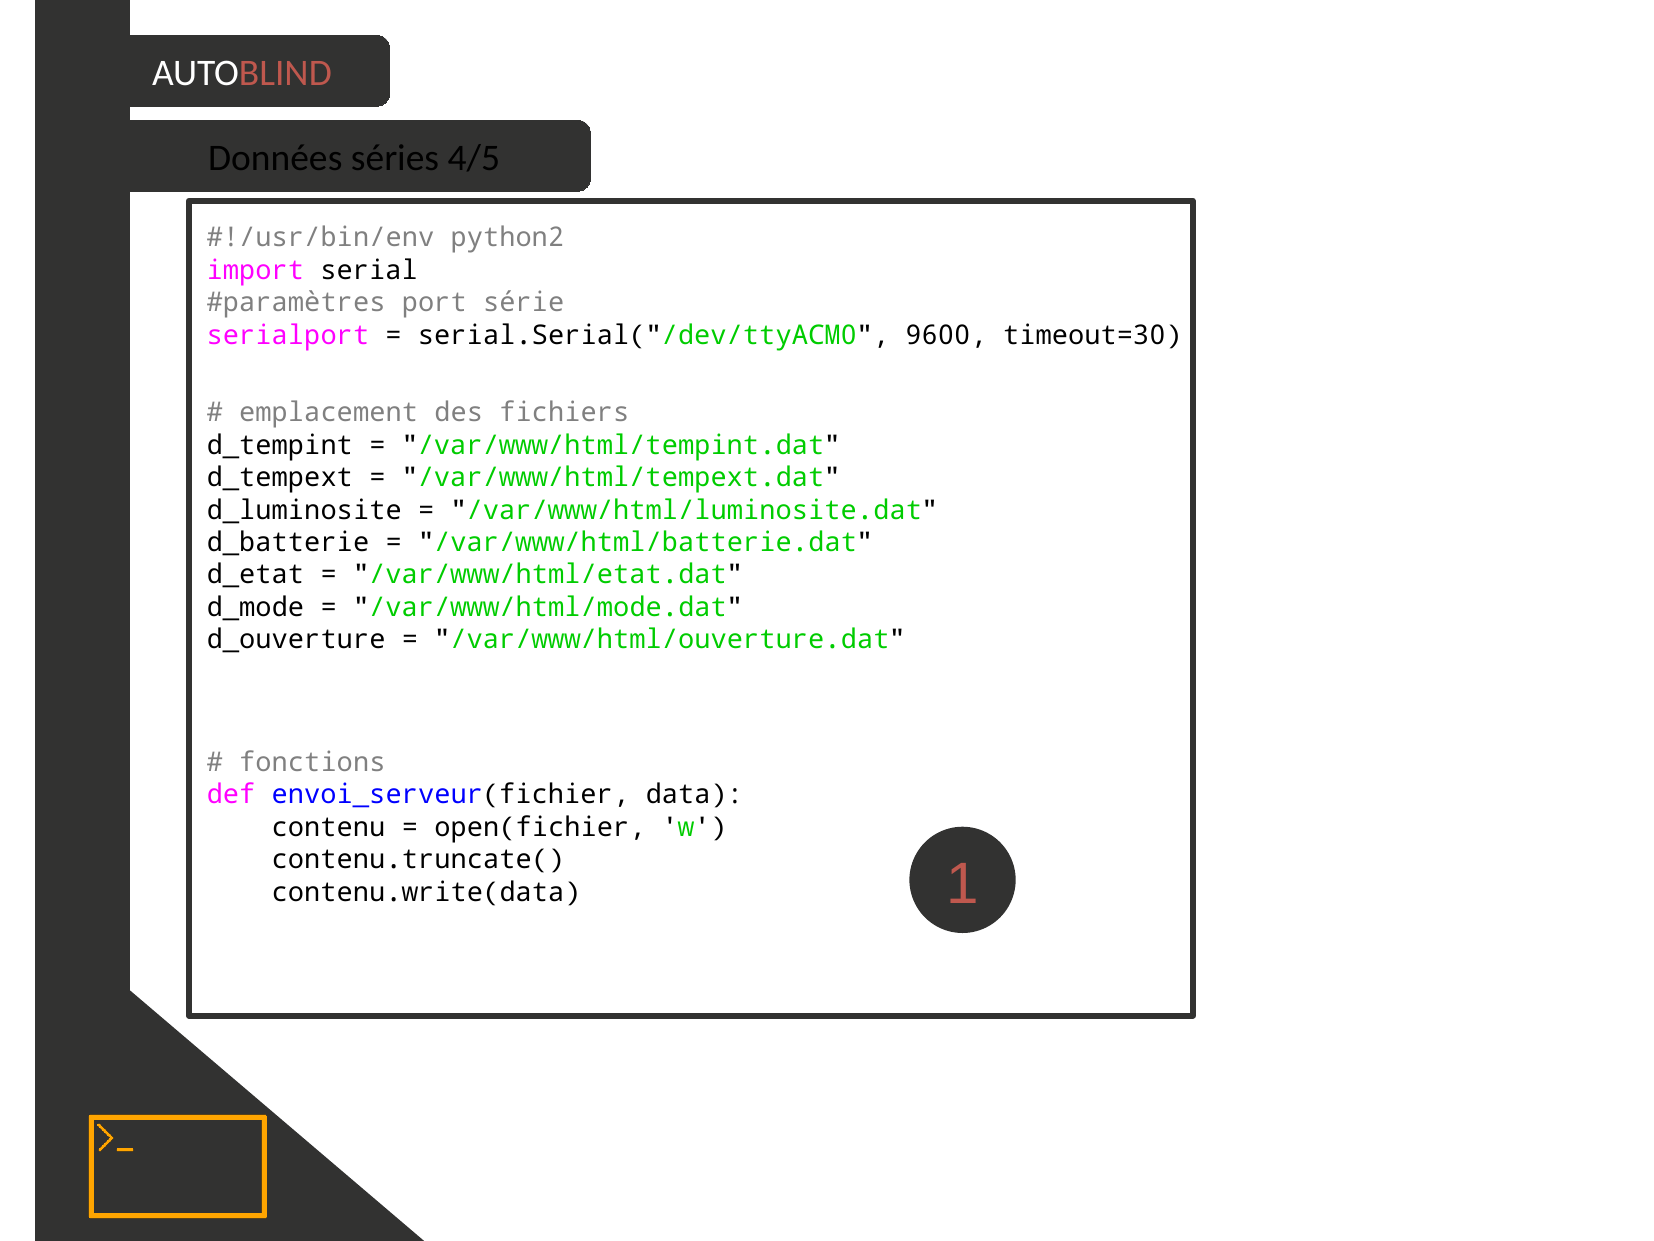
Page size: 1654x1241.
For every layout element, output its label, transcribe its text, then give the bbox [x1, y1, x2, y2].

text_box [118, 1114, 425, 1241]
text_box [118, 980, 269, 1108]
text_box AUTOBLIND [130, 35, 390, 107]
text_box Données séries 4/5 [118, 120, 591, 192]
text_box 1 [909, 826, 1016, 934]
text_box #!/usr/bin/env python2 import serial #paramètres port série serialport = serial.Serial("/dev/ttyACM0", 9600, timeout=30) # emplacement des fichiers d_tempint = "/var/www/html/tempint.dat" d_tempext = "/var/www/html/tempext.dat" d_luminosite = "/var/www/html/luminosite.dat" d_batterie = "/var/www/html/batterie.dat" d_etat = "/var/www/html/etat.dat" d_mode = "/var/www/html/mode.dat" d_ouverture = "/var/www/html/ouverture.dat" # fonctions def envoi_serveur(fichier, data): contenu = open(fichier, 'w') contenu.truncate() contenu.write(data) [188, 200, 1193, 1016]
picture [82, 1109, 272, 1223]
text_box [35, 0, 130, 1241]
